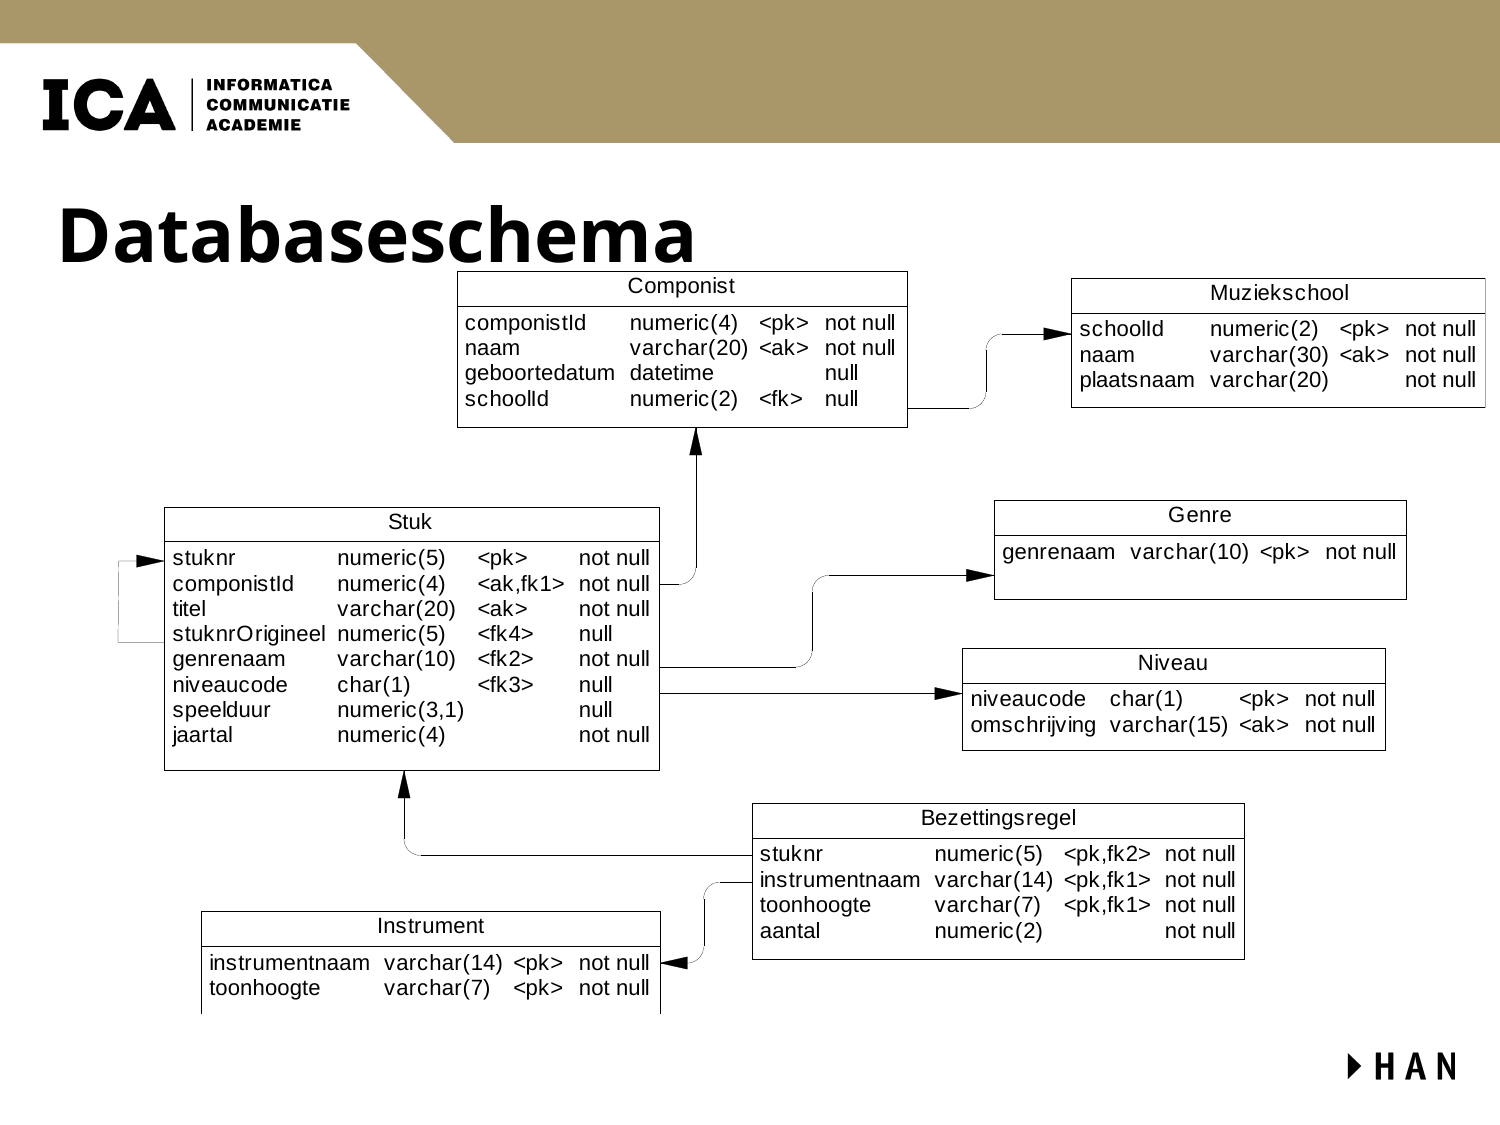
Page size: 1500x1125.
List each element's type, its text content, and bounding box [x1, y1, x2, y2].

title Databaseschema [41, 179, 1459, 294]
picture [117, 270, 1486, 1015]
